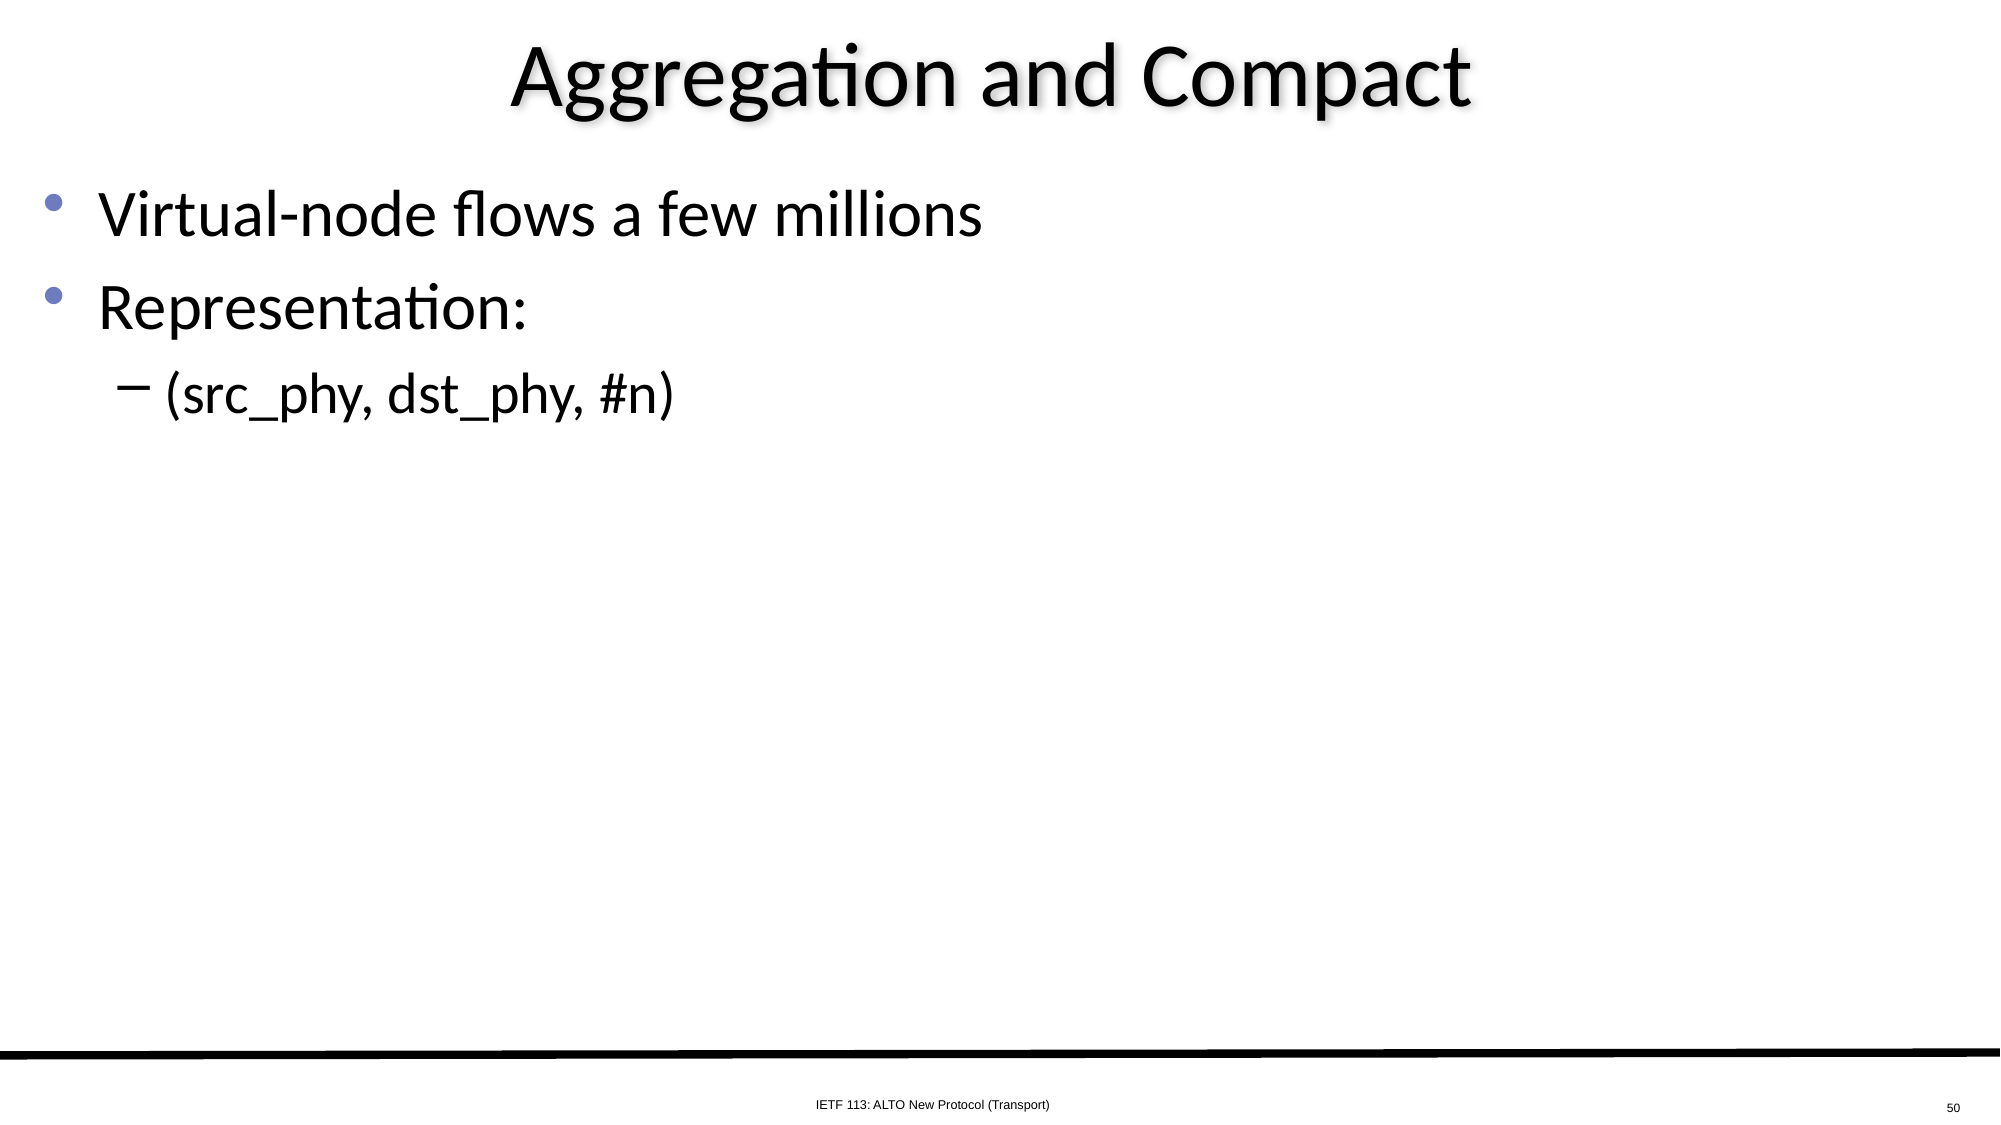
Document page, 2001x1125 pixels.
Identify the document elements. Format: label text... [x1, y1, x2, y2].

title Aggregation and Compact [55, 13, 1930, 127]
list Virtual-node flows a few millions Representation: (src_phy, dst_phy, #n) [27, 162, 1965, 1038]
